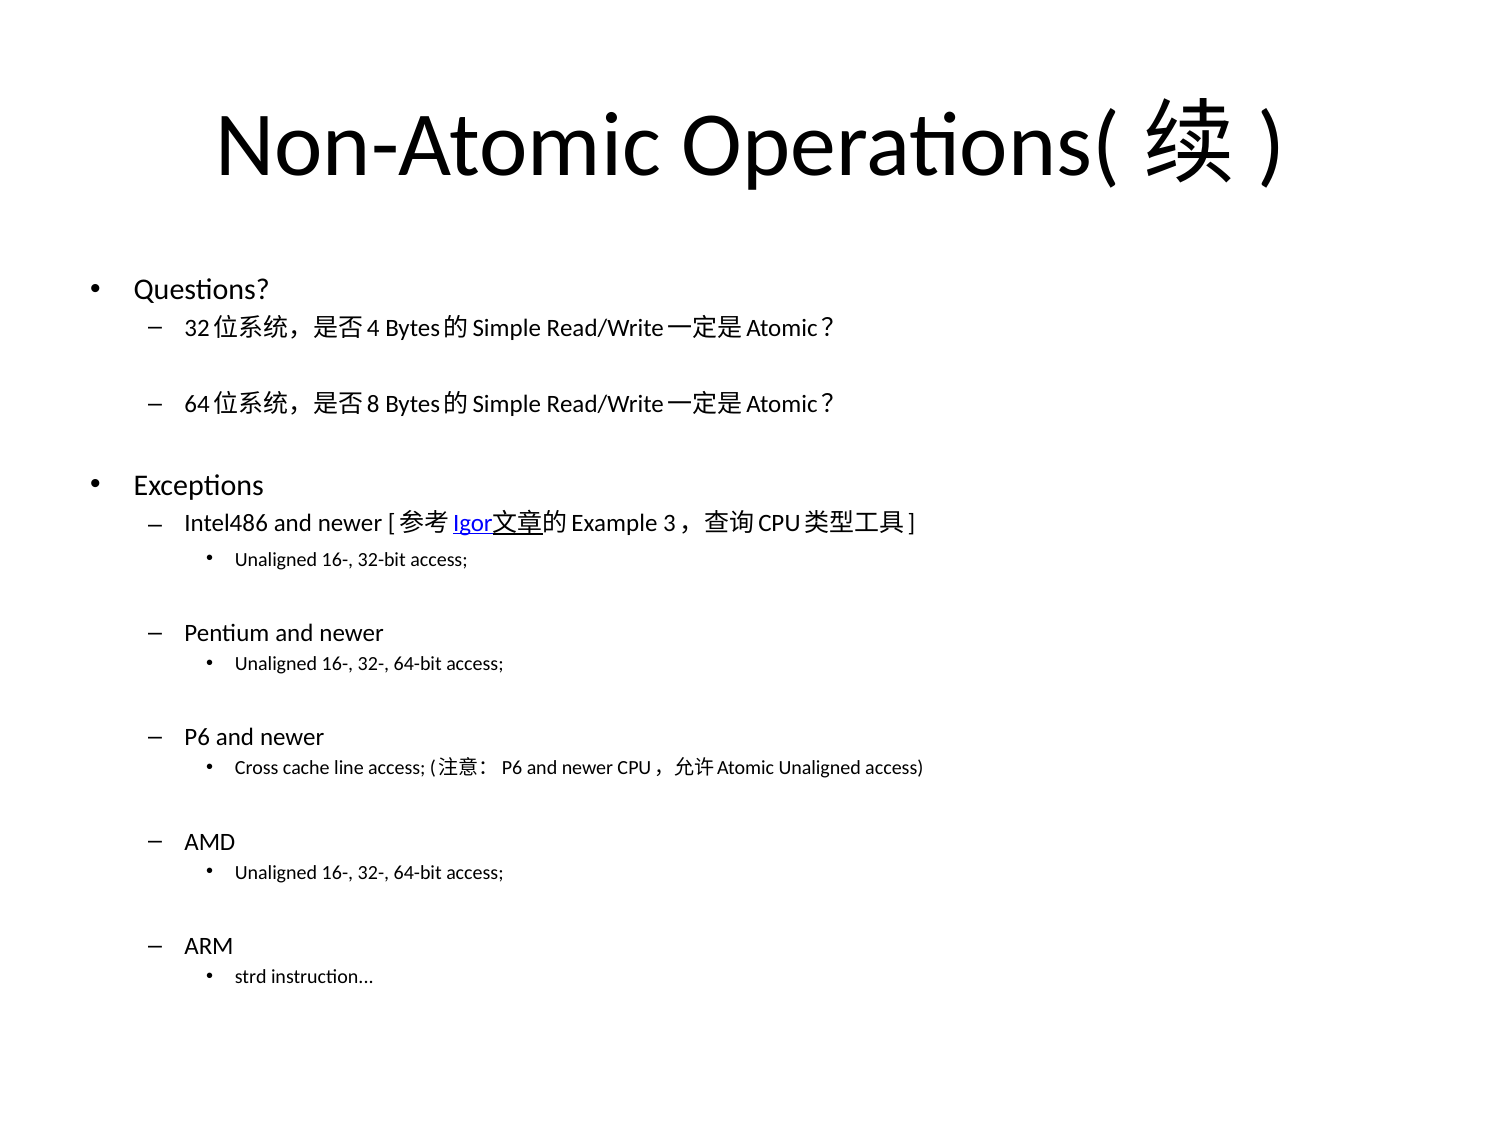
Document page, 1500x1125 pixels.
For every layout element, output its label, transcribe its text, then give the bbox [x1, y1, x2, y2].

list Questions? 32位系统，是否4 Bytes的Simple Read/Write一定是Atomic？ 64位系统，是否8 Bytes的Simple Read/Write一定是Atomic？ Exceptions Intel486 and newer [参考Igor文章的Example 3，查询CPU类型工具] Unaligned 16-, 32-bit access; Pentium and newer Unaligned 16-, 32-, 64-bit access; P6 and newer Cross cache line access; (注意：P6 and newer CPU，允许Atomic Unaligned access) AMD Unaligned 16-, 32-, 64-bit access; ARM strd instruction... [74, 262, 1426, 1006]
title Non-Atomic Operations(续) [74, 44, 1426, 233]
